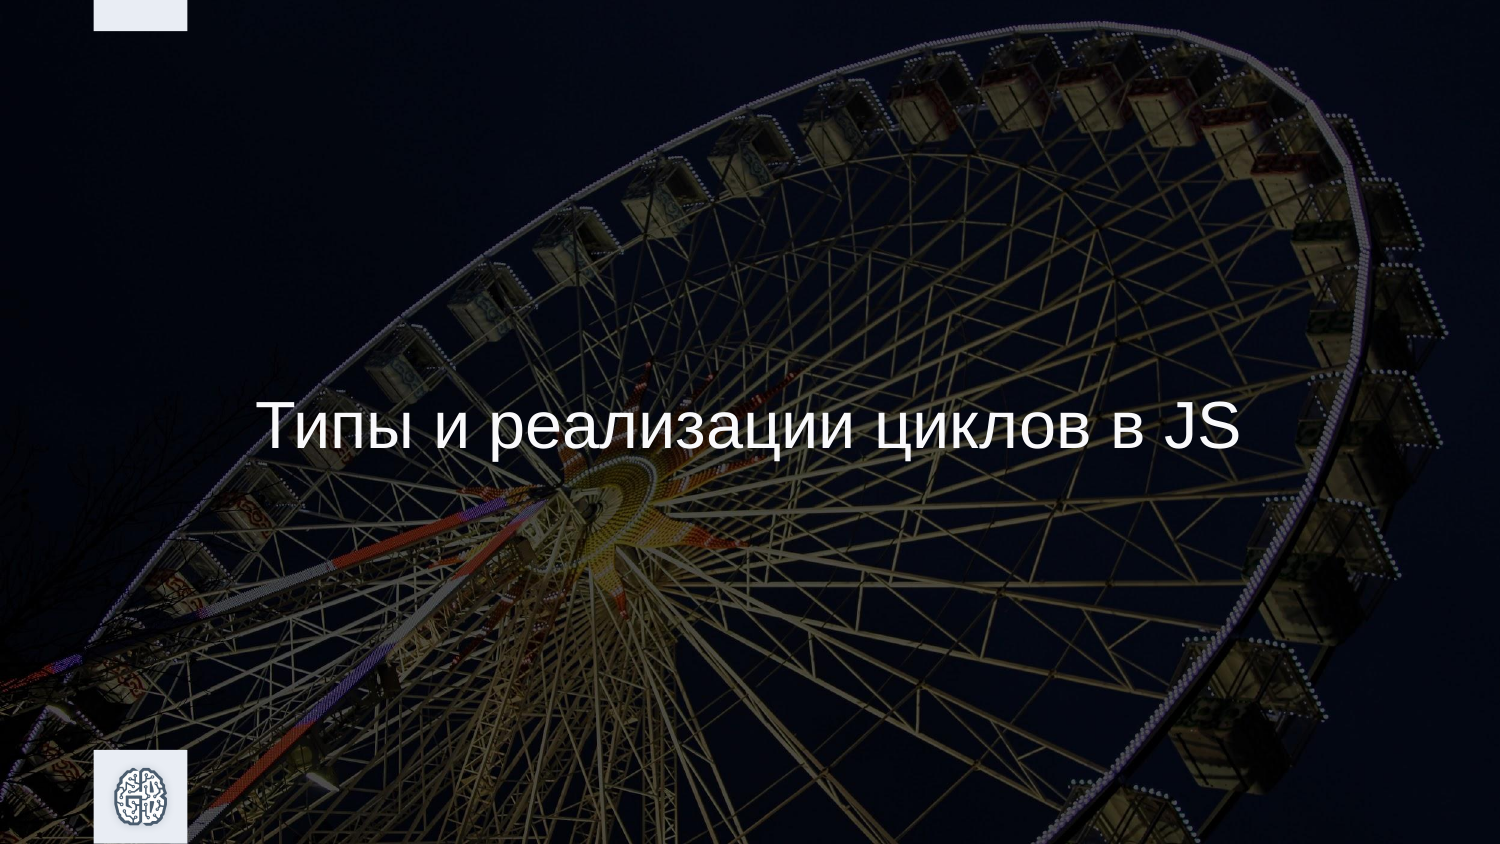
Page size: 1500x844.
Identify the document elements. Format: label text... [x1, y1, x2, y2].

picture [0, 0, 1500, 844]
text_box Типы и реализации циклов в JS [187, 93, 1312, 750]
picture [106, 760, 175, 834]
